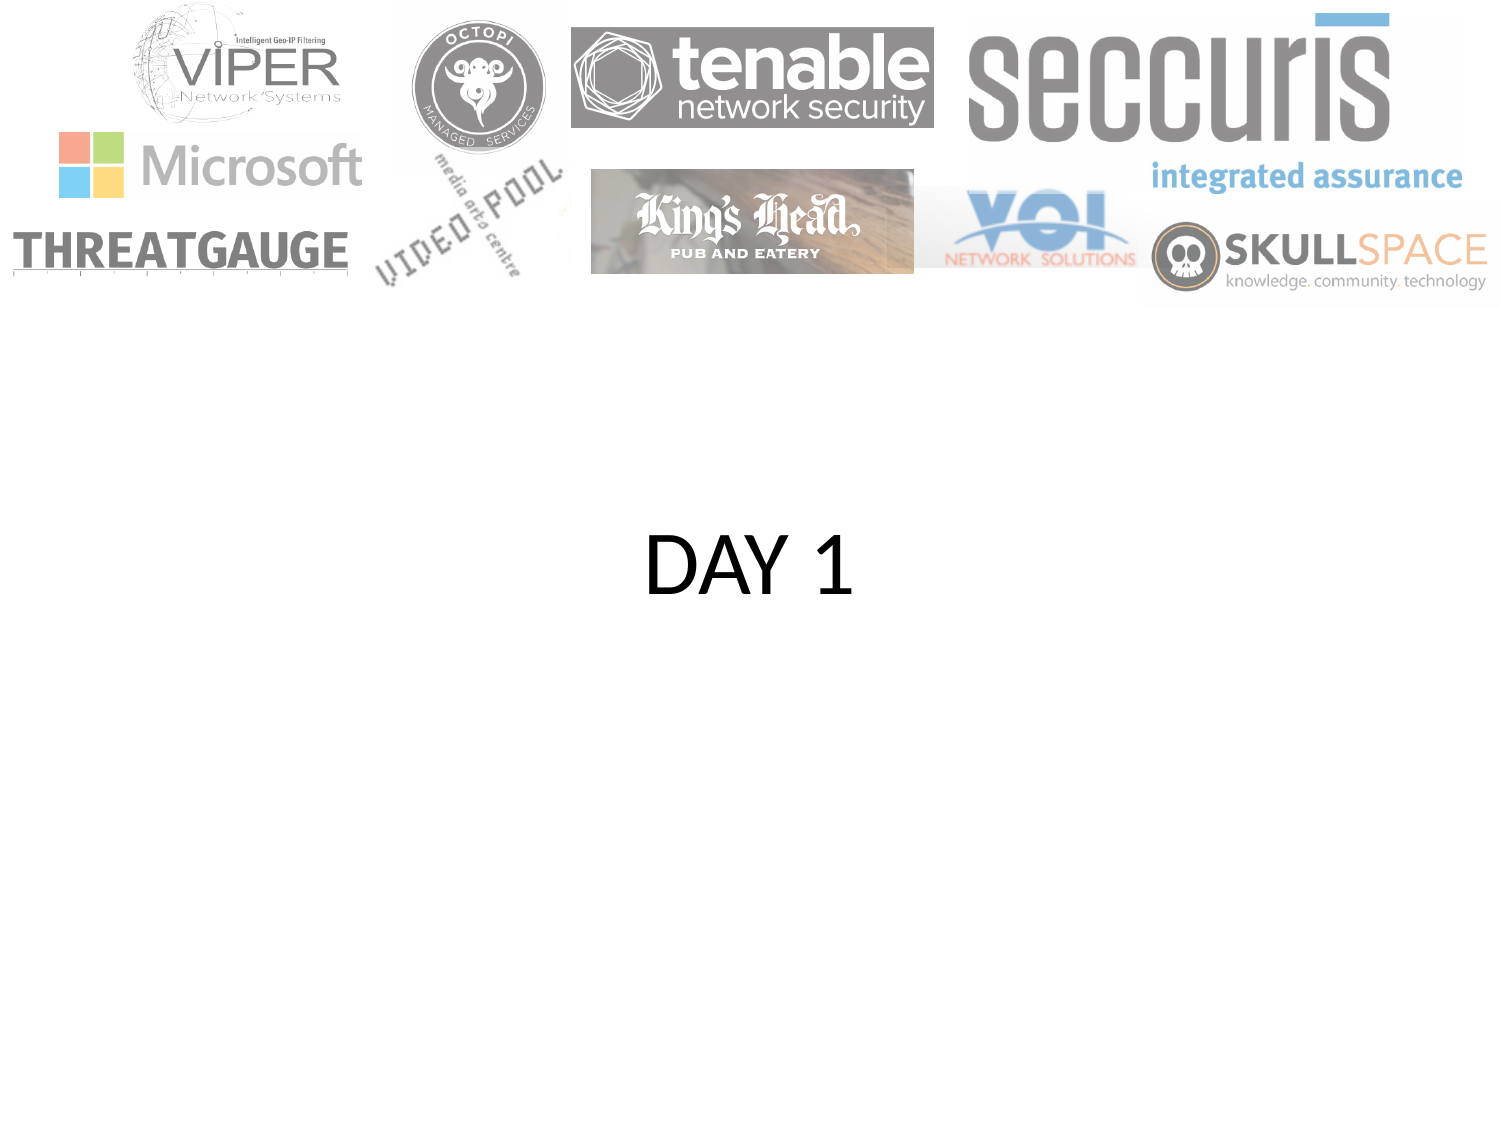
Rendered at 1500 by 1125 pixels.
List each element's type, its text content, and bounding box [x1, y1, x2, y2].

picture [133, 2, 341, 123]
picture [59, 132, 362, 198]
picture [571, 27, 934, 128]
picture [6, 202, 365, 305]
picture [368, 0, 572, 295]
title DAY 1 [112, 437, 1388, 679]
picture [591, 13, 1500, 308]
